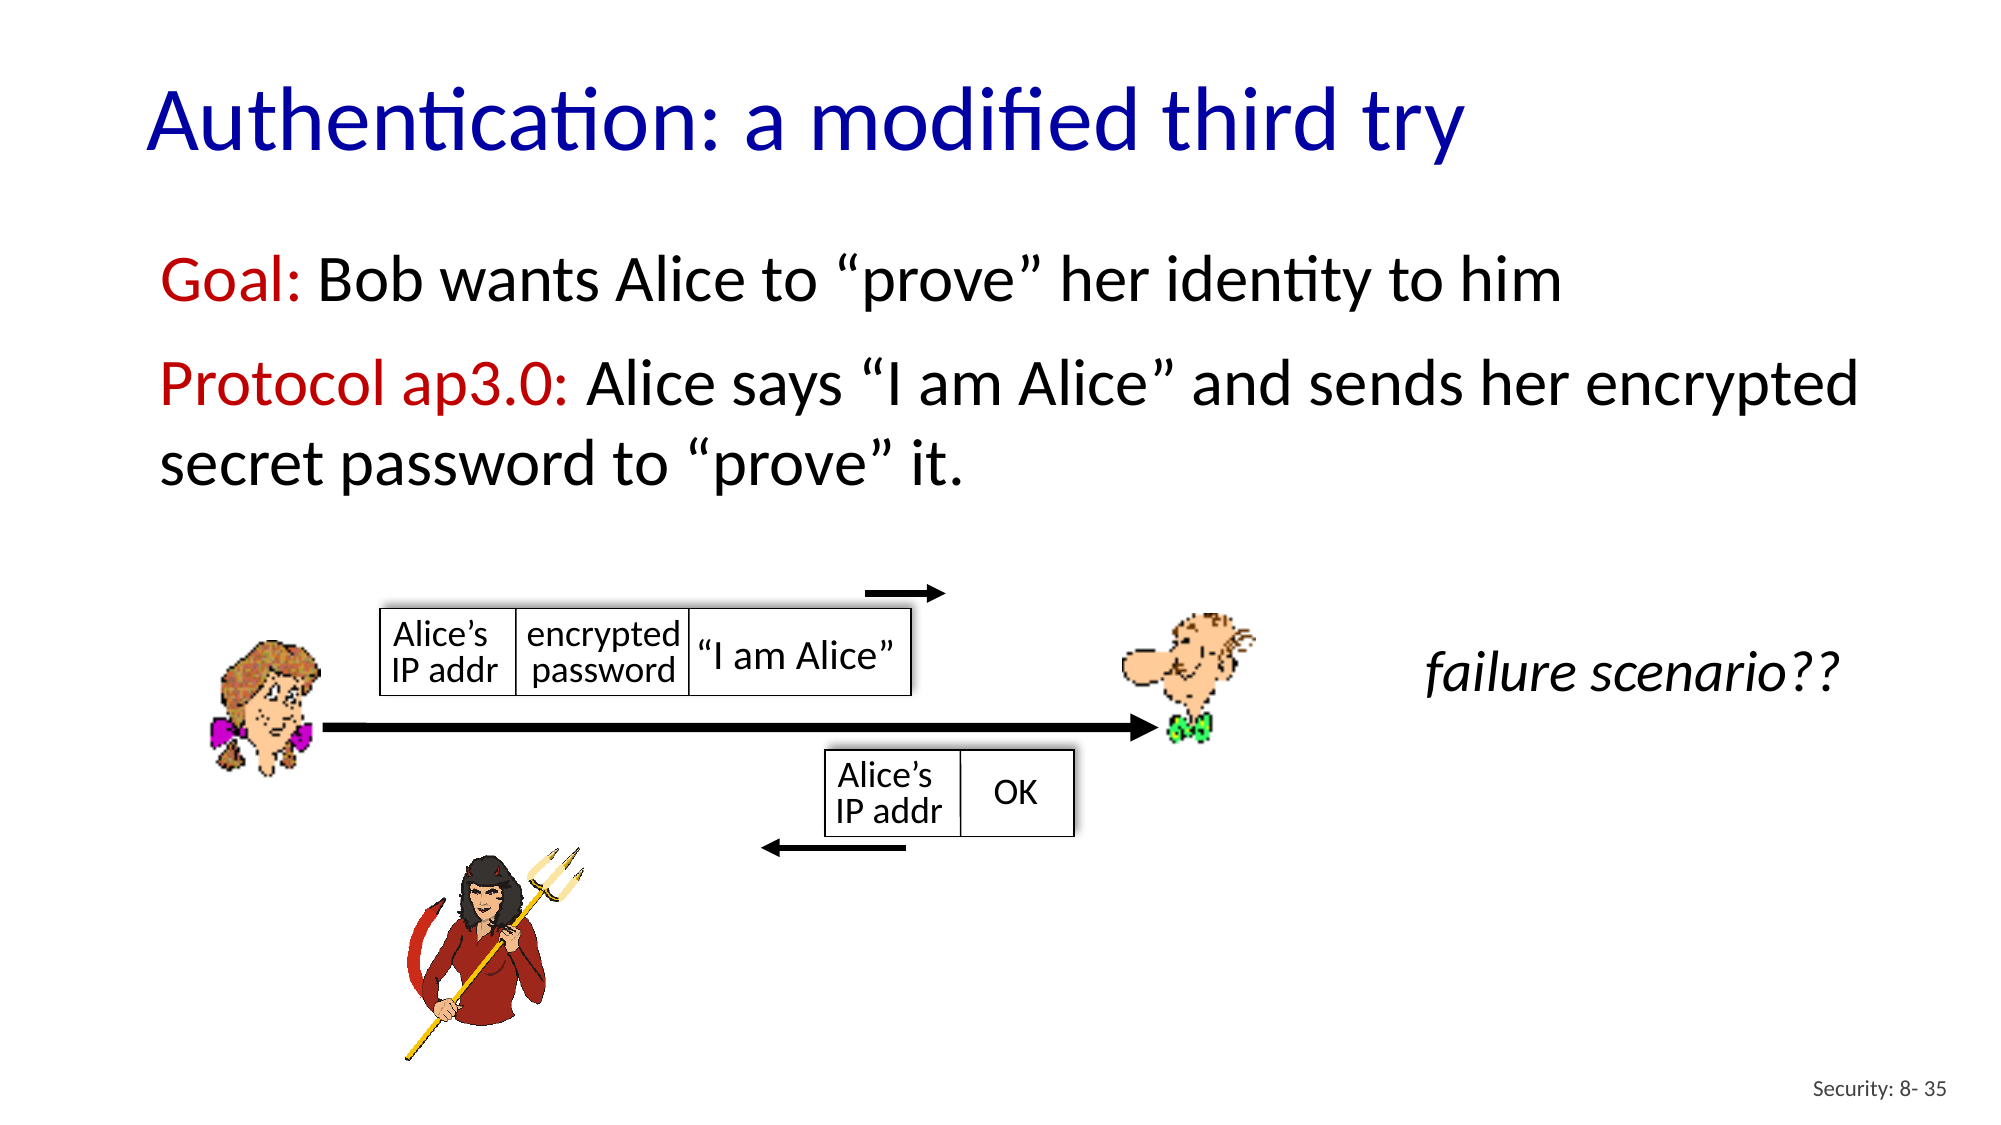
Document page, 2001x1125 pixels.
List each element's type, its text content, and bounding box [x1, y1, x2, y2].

text_box Protocol ap3.0: Alice says “I am Alice” and sends her encrypted secret password to “prove” it. [145, 331, 1937, 667]
text_box Goal: Bob wants Alice to “prove” her identity to him [124, 236, 1713, 395]
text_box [375, 593, 946, 700]
text_box failure scenario?? [1410, 626, 1857, 711]
picture [206, 640, 321, 783]
picture [1122, 613, 1256, 750]
slide_number Security: 8- 35 [1512, 1056, 1963, 1117]
title Authentication: a modified third try [131, 47, 1856, 195]
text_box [819, 749, 1074, 841]
picture [405, 847, 584, 1061]
